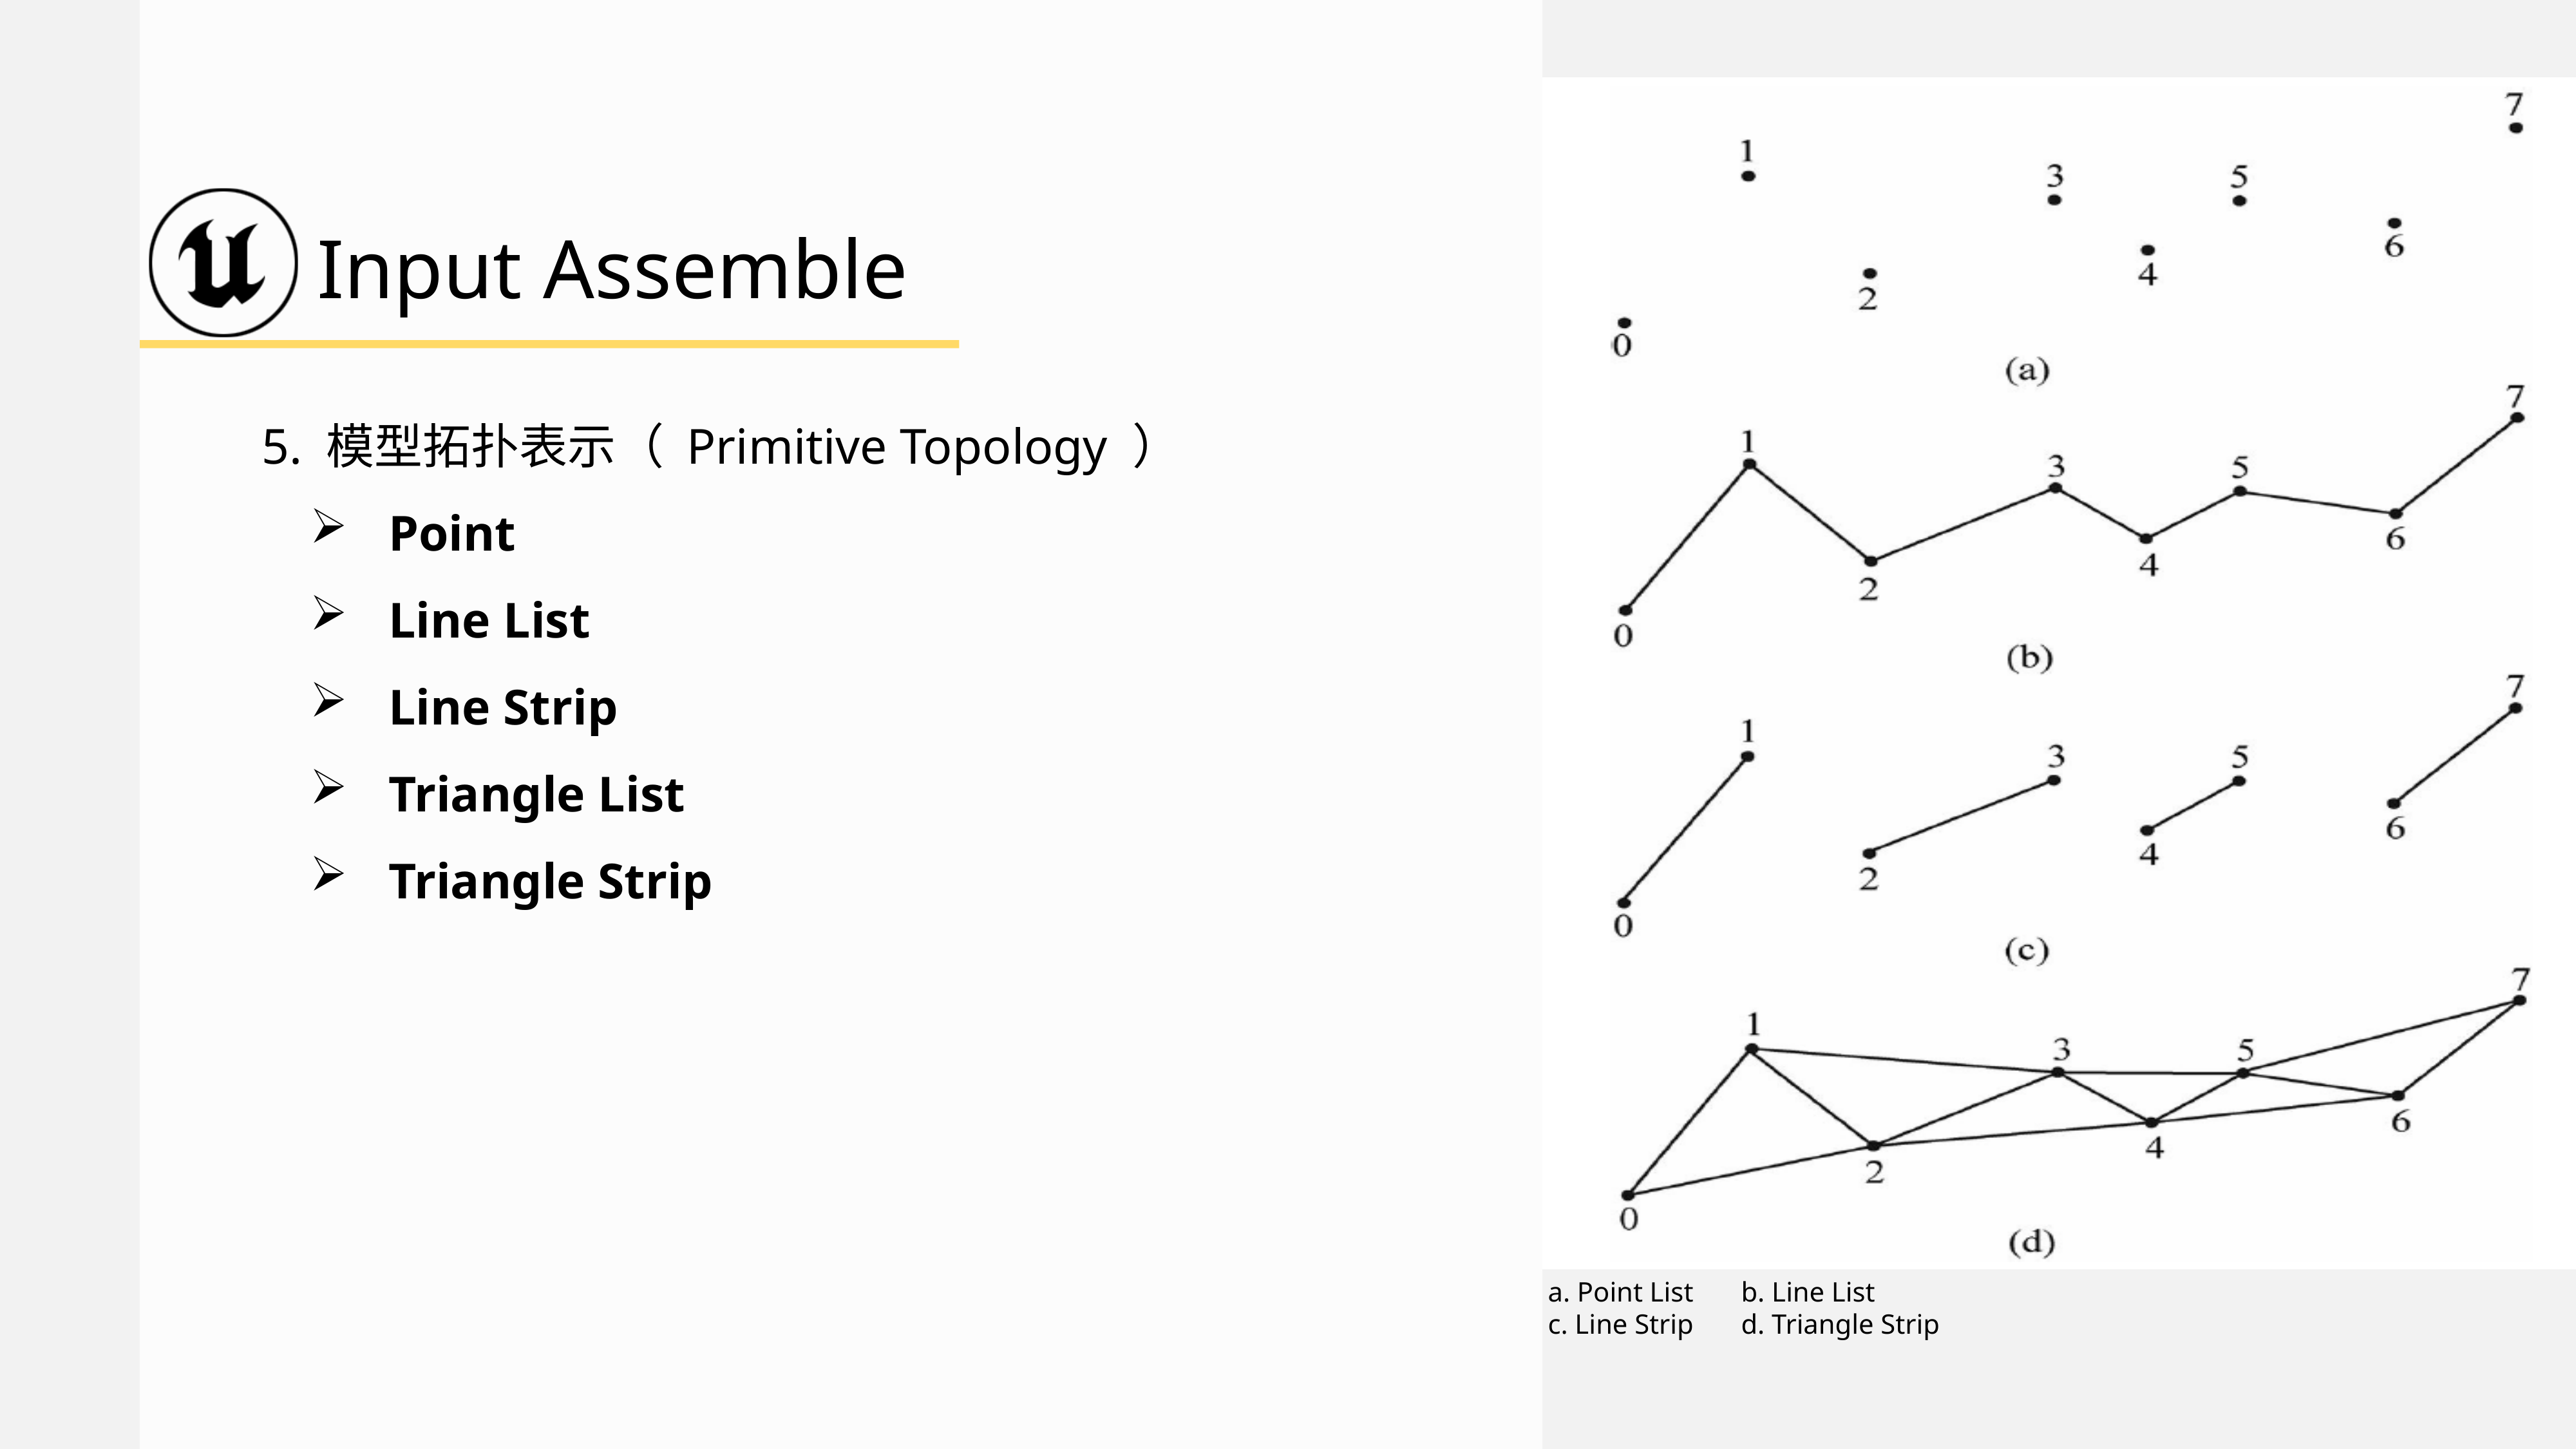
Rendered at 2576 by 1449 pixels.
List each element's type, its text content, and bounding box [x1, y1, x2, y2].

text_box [139, 0, 1543, 1449]
picture [1542, 77, 2576, 1269]
picture [146, 186, 299, 339]
text_box a. Point List b. Line List c. Line Strip d. Triangle Strip [1543, 1269, 2116, 1345]
